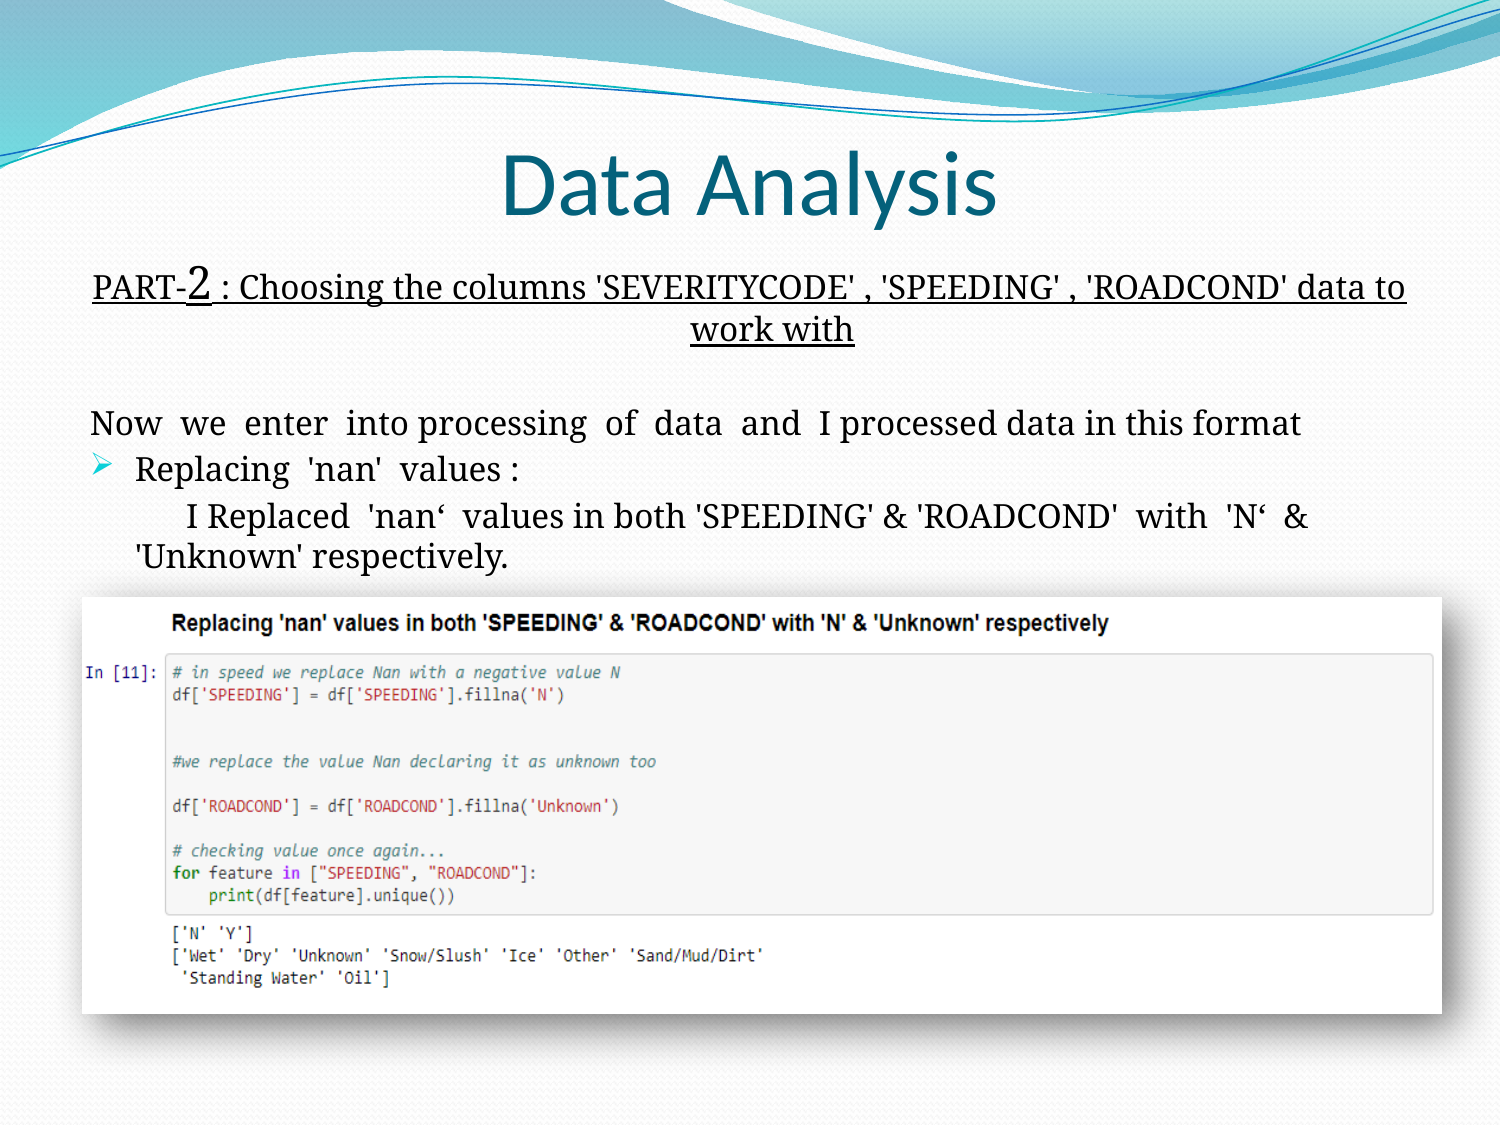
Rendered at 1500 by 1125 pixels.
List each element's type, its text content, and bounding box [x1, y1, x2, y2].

picture [81, 597, 1442, 1014]
list PART-2 : Choosing the columns 'SEVERITYCODE' , 'SPEEDING' , 'ROADCOND' data to work with Now we enter into processing of data and I processed data in this format Replacing 'nan' values : I Replaced 'nan‘ values in both 'SPEEDING' & 'ROADCOND' with 'N‘ & 'Unknown' respectively. [75, 246, 1425, 601]
title Data Analysis [75, 115, 1425, 235]
